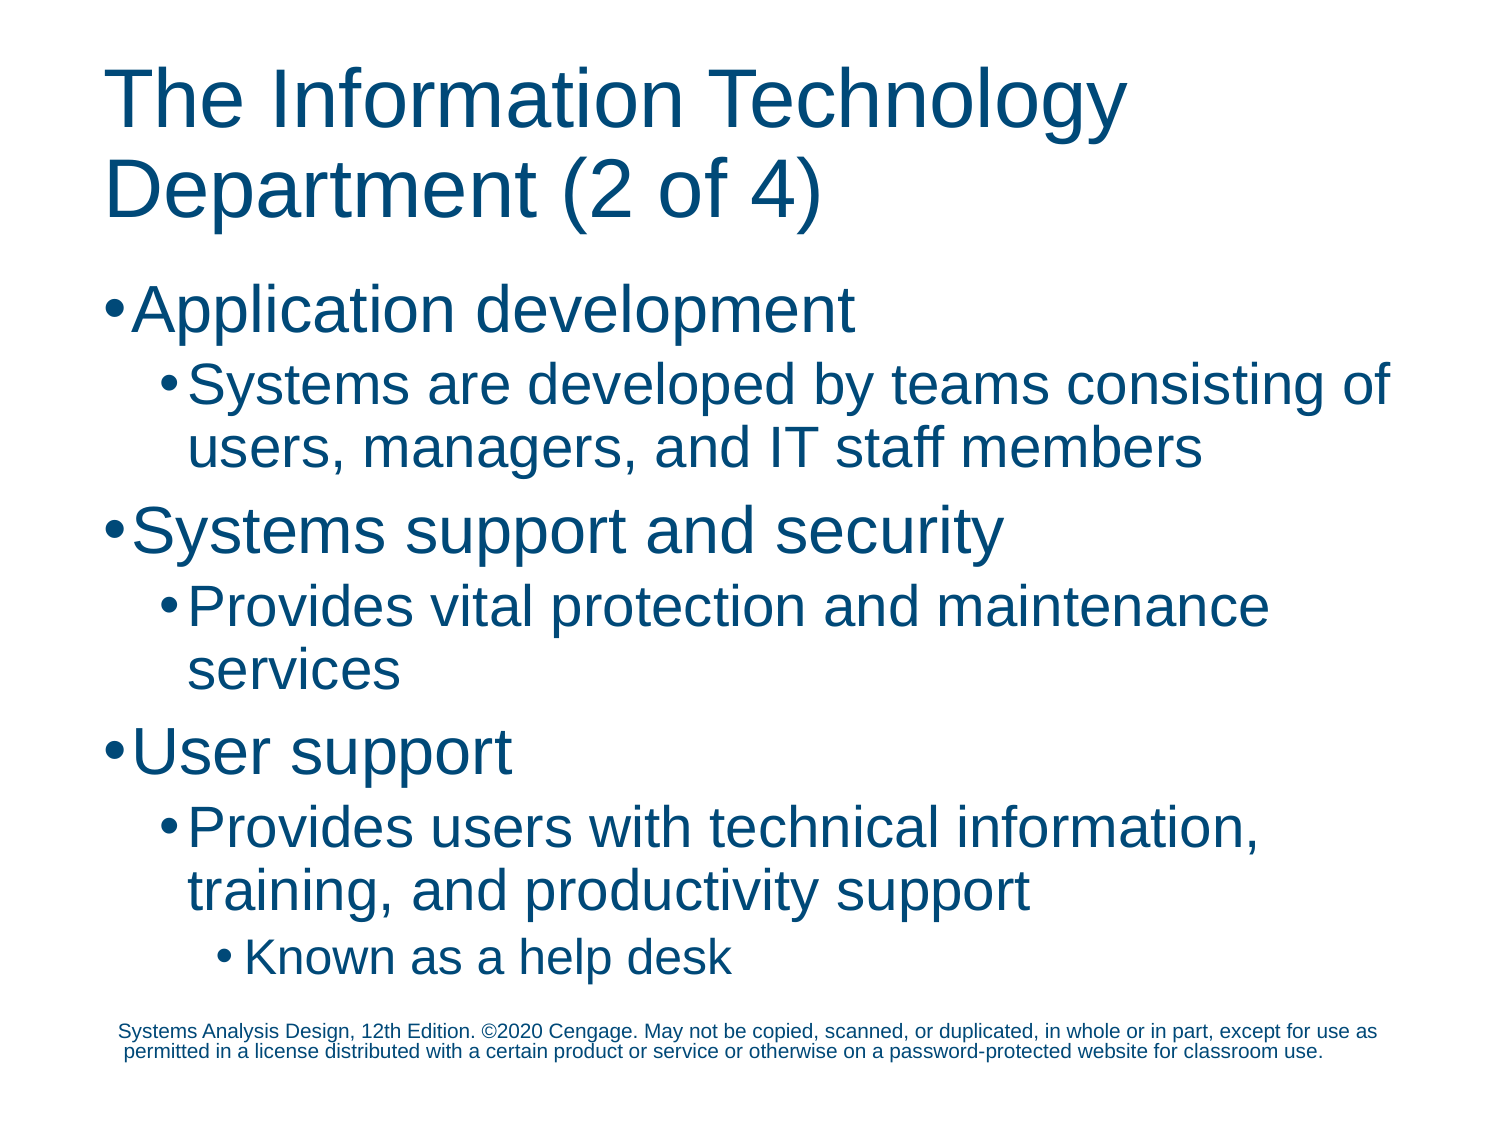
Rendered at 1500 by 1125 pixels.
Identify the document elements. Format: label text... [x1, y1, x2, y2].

list Application development Systems are developed by teams consisting of users, managers, and IT staff members Systems support and security Provides vital protection and maintenance services User support Provides users with technical information, training, and productivity support Known as a help desk [103, 275, 1397, 1009]
footer Systems Analysis Design, 12th Edition. ©2020 Cengage. May not be copied, scanned, or duplicated, in whole or in part, except for use as permitted in a license distributed with a certain product or service or otherwise on a password-protected website for classroom use. [103, 1009, 1397, 1070]
title The Information Technology Department (2 of 4) [103, 55, 1397, 243]
